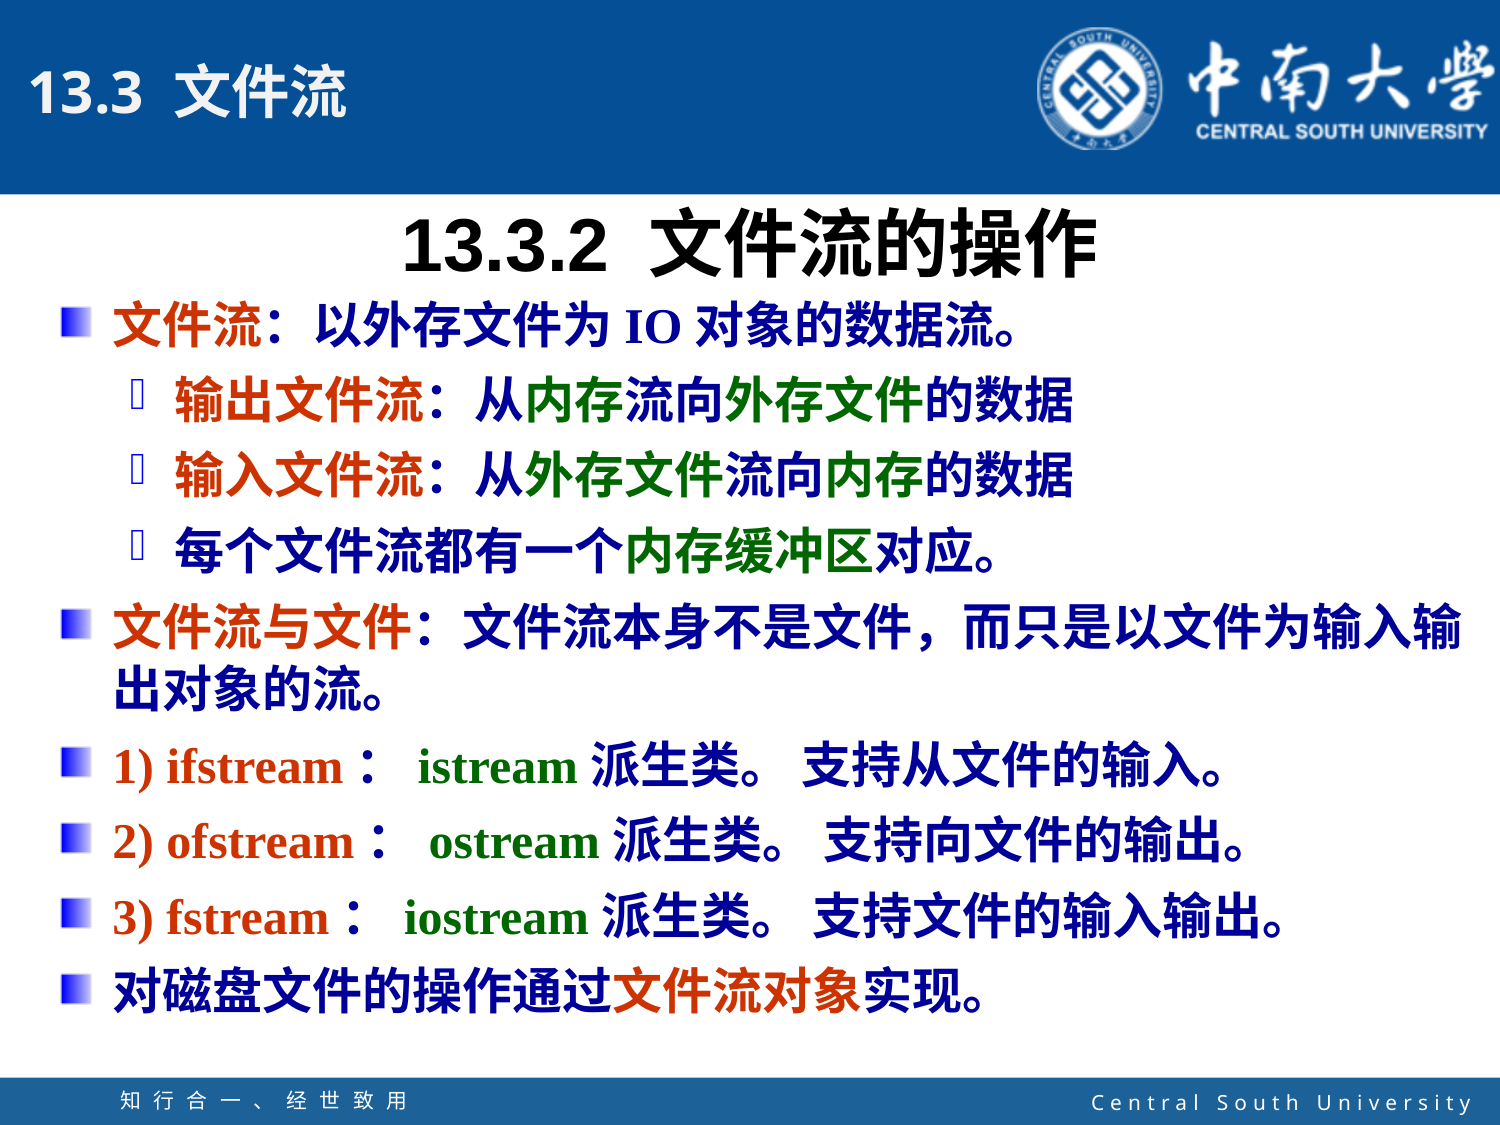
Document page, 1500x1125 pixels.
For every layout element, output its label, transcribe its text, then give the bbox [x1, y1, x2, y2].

picture [59, 821, 95, 857]
picture [59, 745, 95, 781]
text_box 文件流：以外存文件为IO对象的数据流。 输出文件流：从内存流向外存文件的数据 输入文件流：从外存文件流向内存的数据 每个文件流都有一个内存缓冲区对应。 文件流与文件：文件流本身不是文件，而只是以文件为输入输出对象的流。 1) ifstream：istream派生类。 支持从文件的输入。 2) ofstream：ostream派生类。 支持向文件的输出。 3) fstream：iostream派生类。 支持文件的输入输出。 对磁盘文件的操作通过文件流对象实现。 [44, 282, 1500, 1075]
text_box 知行合一、经世致用 [105, 1080, 423, 1120]
picture [59, 896, 95, 932]
picture [59, 972, 95, 1008]
text_box Central South University [1076, 1082, 1486, 1123]
picture [59, 607, 95, 643]
picture [1030, 25, 1500, 155]
picture [59, 305, 95, 341]
text_box 13.3.2 文件流的操作 [57, 196, 1443, 282]
text_box [0, 1077, 1500, 1125]
